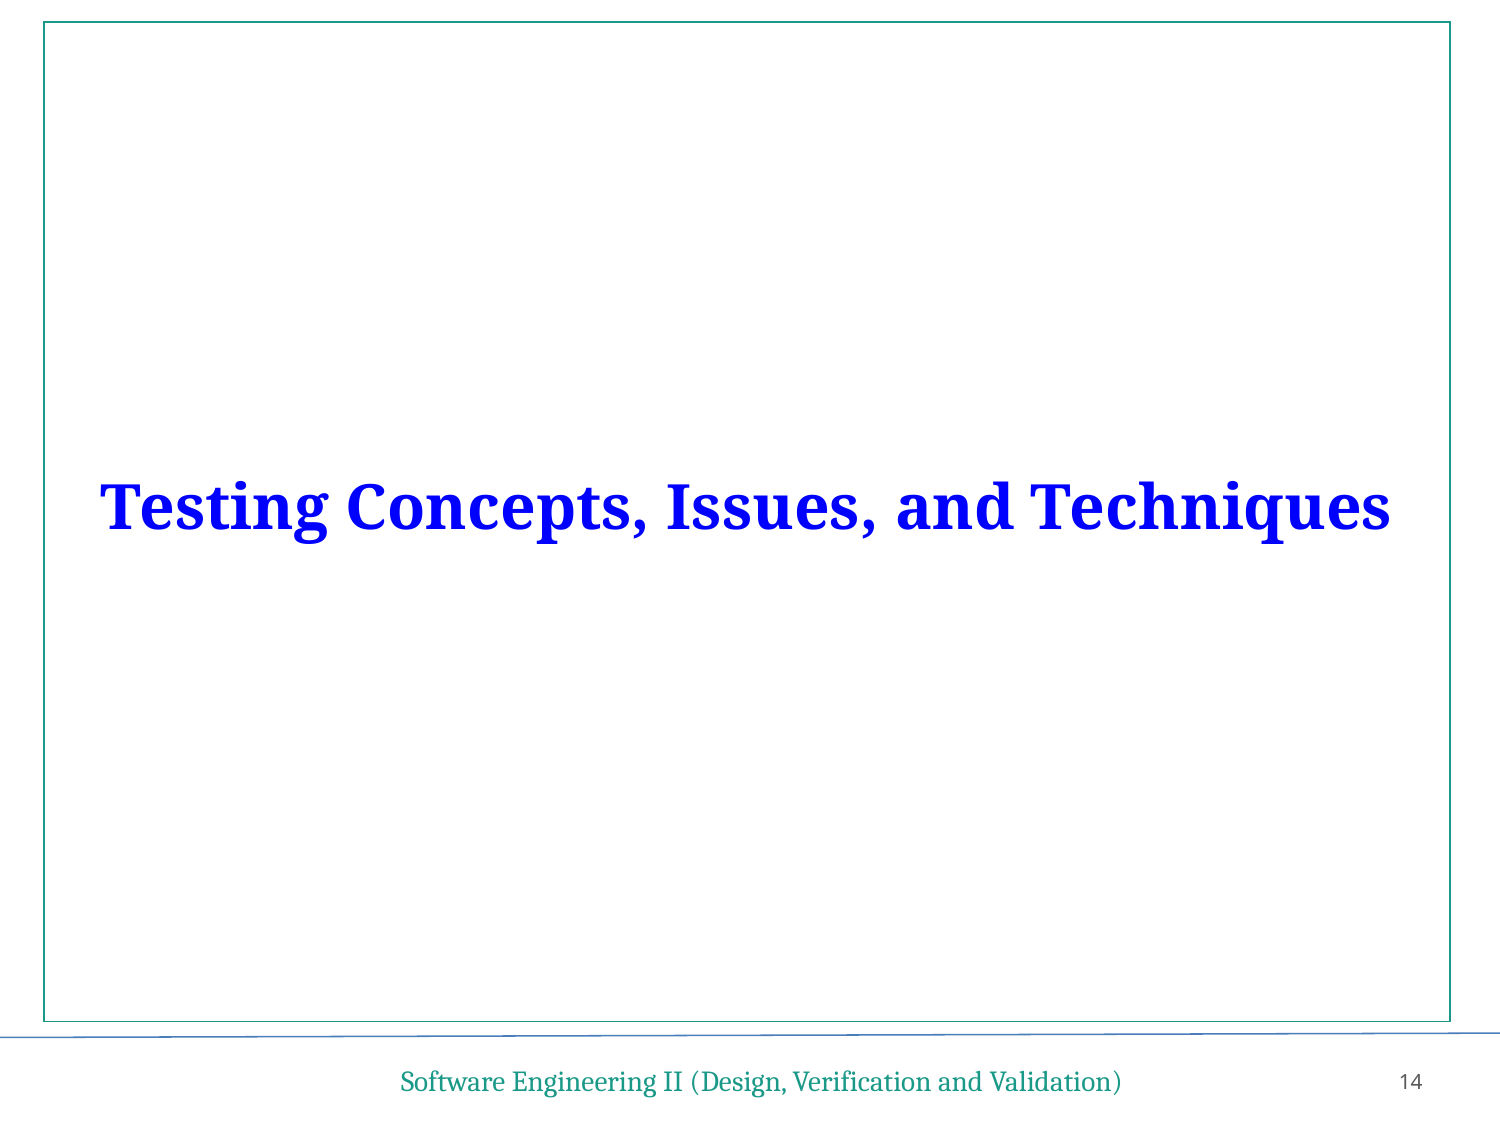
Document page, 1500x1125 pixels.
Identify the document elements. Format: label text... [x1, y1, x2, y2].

footer Software Engineering II (Design, Verification and Validation) [275, 1047, 1250, 1113]
slide_number 14 [1250, 1052, 1438, 1113]
text_box Testing Concepts, Issues, and Techniques [44, 21, 1450, 1022]
